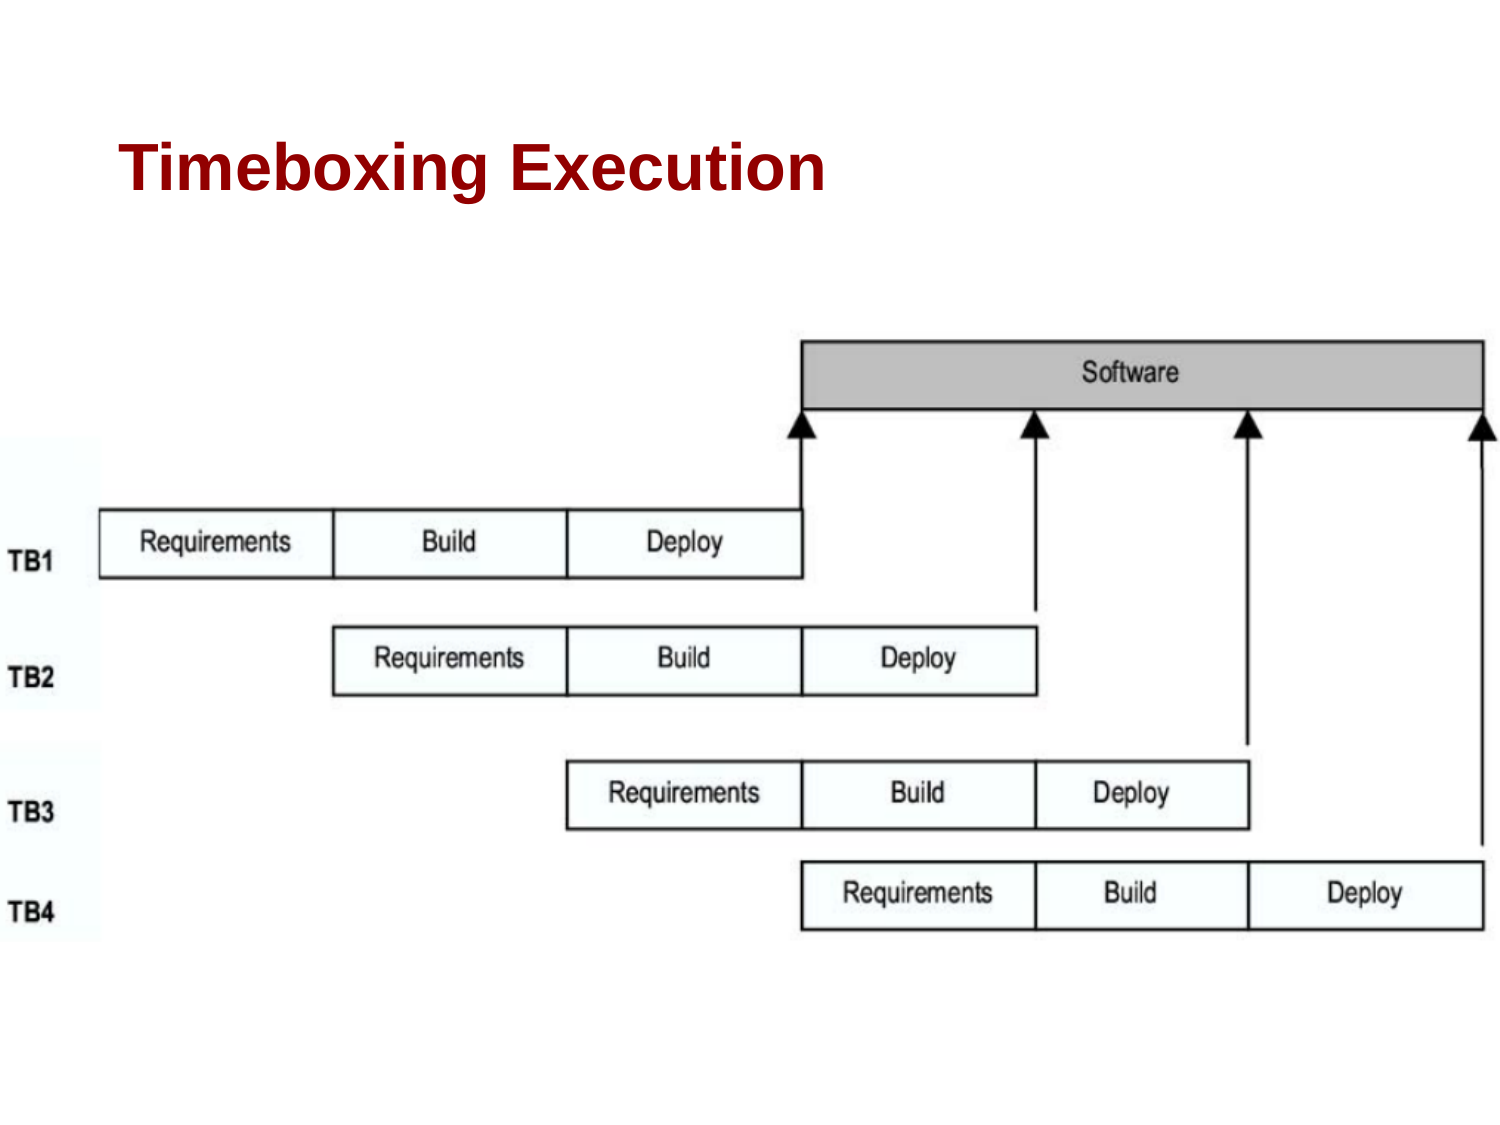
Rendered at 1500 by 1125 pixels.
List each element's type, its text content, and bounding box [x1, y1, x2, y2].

picture [0, 298, 1500, 942]
title Timeboxing Execution [103, 59, 1397, 278]
